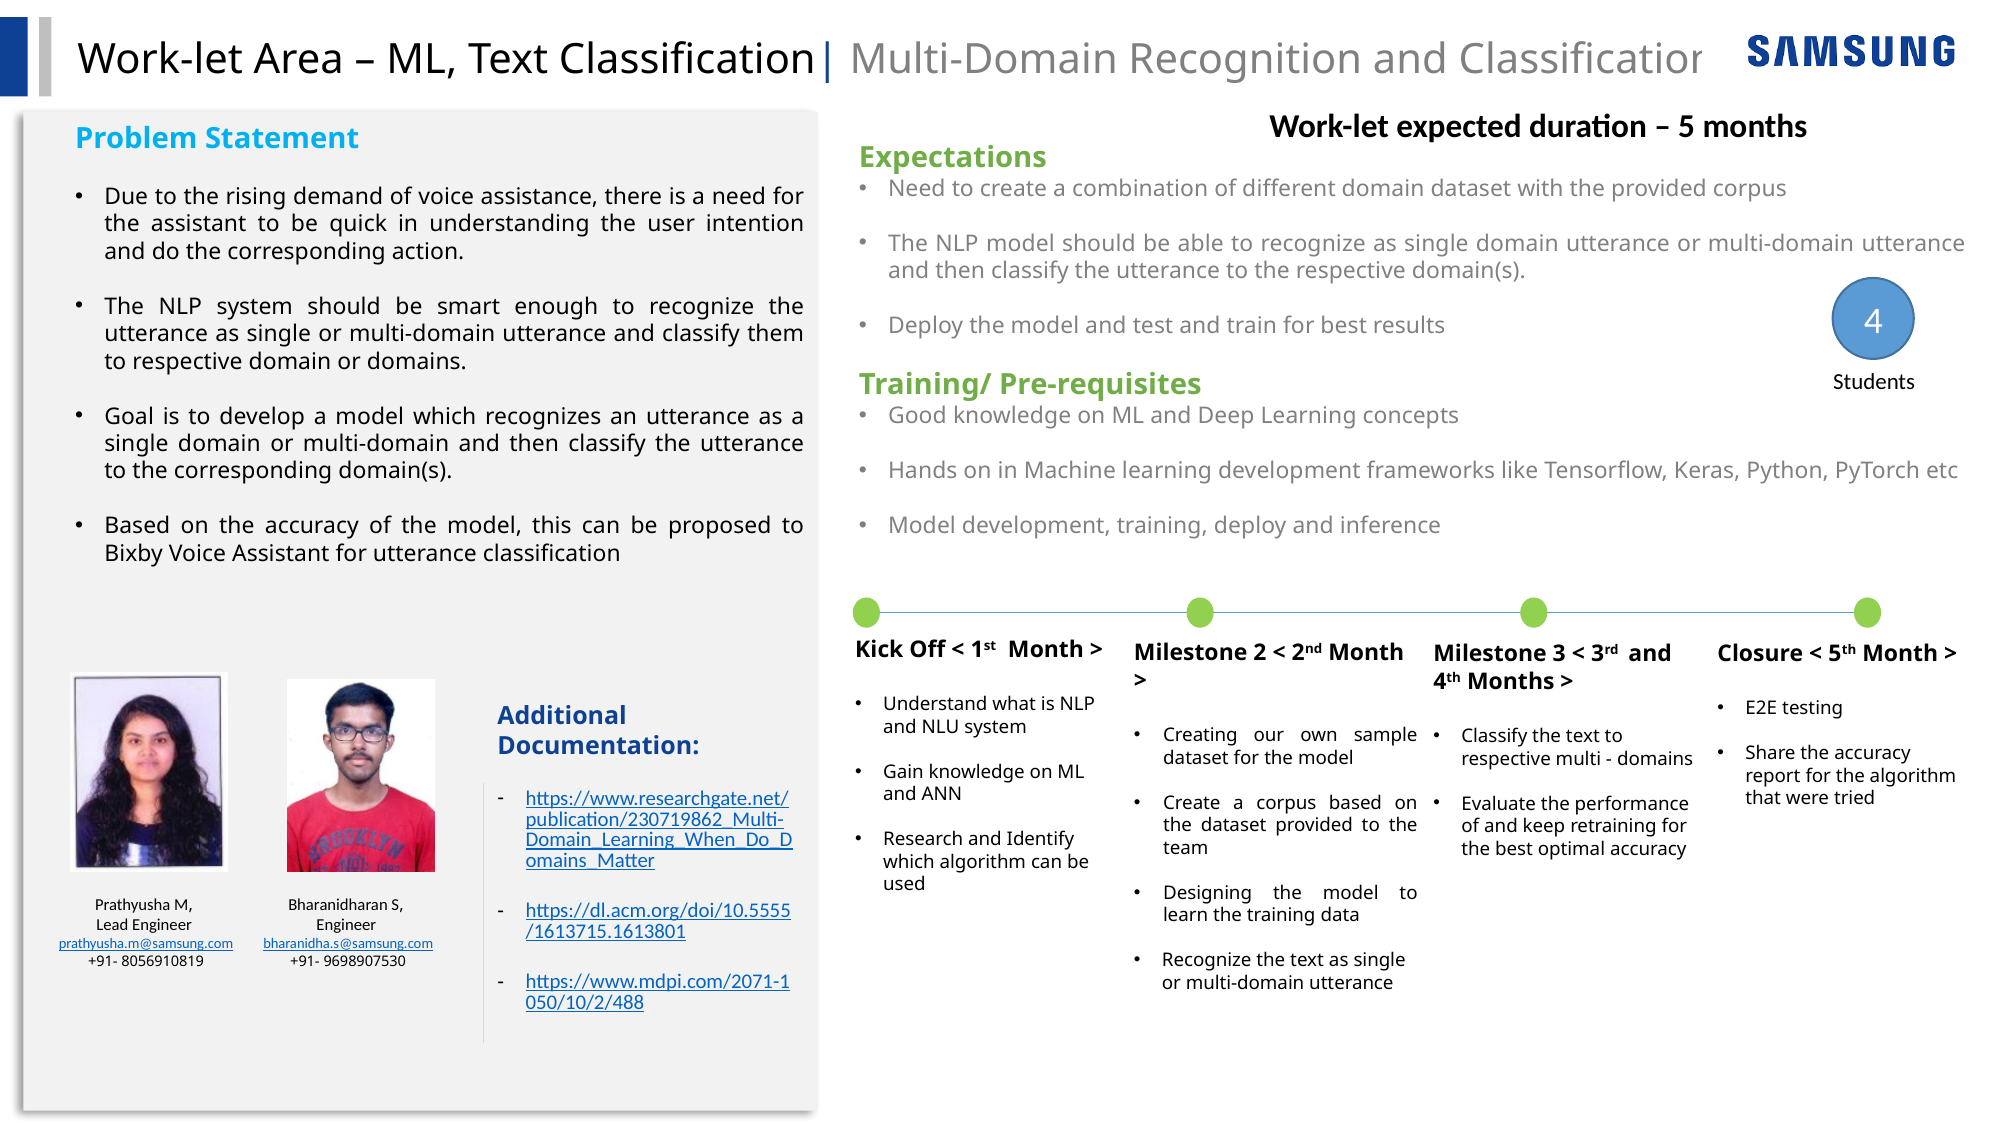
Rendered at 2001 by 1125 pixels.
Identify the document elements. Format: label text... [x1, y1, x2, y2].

text_box Expectations Need to create a combination of different domain dataset with the provided corpus The NLP model should be able to recognize as single domain utterance or multi-domain utterance and then classify the utterance to the respective domain(s). Deploy the model and test and train for best results Training/ Pre-requisites Good knowledge on ML and Deep Learning concepts Hands on in Machine learning development frameworks like Tensorflow, Keras, Python, PyTorch etc Model development, training, deploy and inference [844, 131, 1982, 573]
text_box 4 [1831, 276, 1915, 359]
text_box Students [1818, 359, 2000, 402]
text_box Work-let Area – ML, Text Classification| Multi-Domain Recognition and Classification [62, 24, 1744, 89]
text_box Bharanidharan S, Engineer bharanidha.s@samsung.com +91- 9698907530 [229, 886, 467, 977]
text_box Work-let expected duration – 5 months [1254, 96, 1930, 151]
text_box Milestone 3 < 3rd and 4th Months > Classify the text to respective multi - domains Evaluate the performance of and keep retraining for the best optimal accuracy [1432, 631, 1719, 889]
text_box Problem Statement Due to the rising demand of voice assistance, there is a need for the assistant to be quick in understanding the user intention and do the corresponding action. The NLP system should be smart enough to recognize the utterance as single or multi-domain utterance and classify them to respective domain or domains. Goal is to develop a model which recognizes an utterance as a single domain or multi-domain and then classify the utterance to the corresponding domain(s). Based on the accuracy of the model, this can be proposed to Bixby Voice Assistant for utterance classification [60, 111, 820, 629]
picture [70, 672, 228, 872]
text_box Additional Documentation: https://www.researchgate.net/publication/230719862_Multi-Domain_Learning_When_Do_Domains_Matter https://dl.acm.org/doi/10.5555/1613715.1613801 https://www.mdpi.com/2071-1050/10/2/488 [482, 692, 810, 947]
text_box Milestone 2 < 2nd Month > Creating our own sample dataset for the model Create a corpus based on the dataset provided to the team Designing the model to learn the training data Recognize the text as single or multi-domain utterance [1119, 630, 1432, 1046]
picture [287, 679, 435, 872]
text_box Prathyusha M, Lead Engineer prathyusha.m@samsung.com +91- 8056910819 [27, 886, 229, 977]
text_box Closure < 5th Month > E2E testing Share the accuracy report for the algorithm that were tried [1702, 631, 1985, 816]
text_box [22, 111, 819, 1112]
text_box Kick Off < 1st Month > Understand what is NLP and NLU system Gain knowledge on ML and ANN Research and Identify which algorithm can be used [840, 627, 1127, 992]
text_box [38, 16, 52, 97]
picture [1702, 18, 2000, 82]
text_box [0, 16, 29, 97]
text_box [852, 597, 1882, 628]
